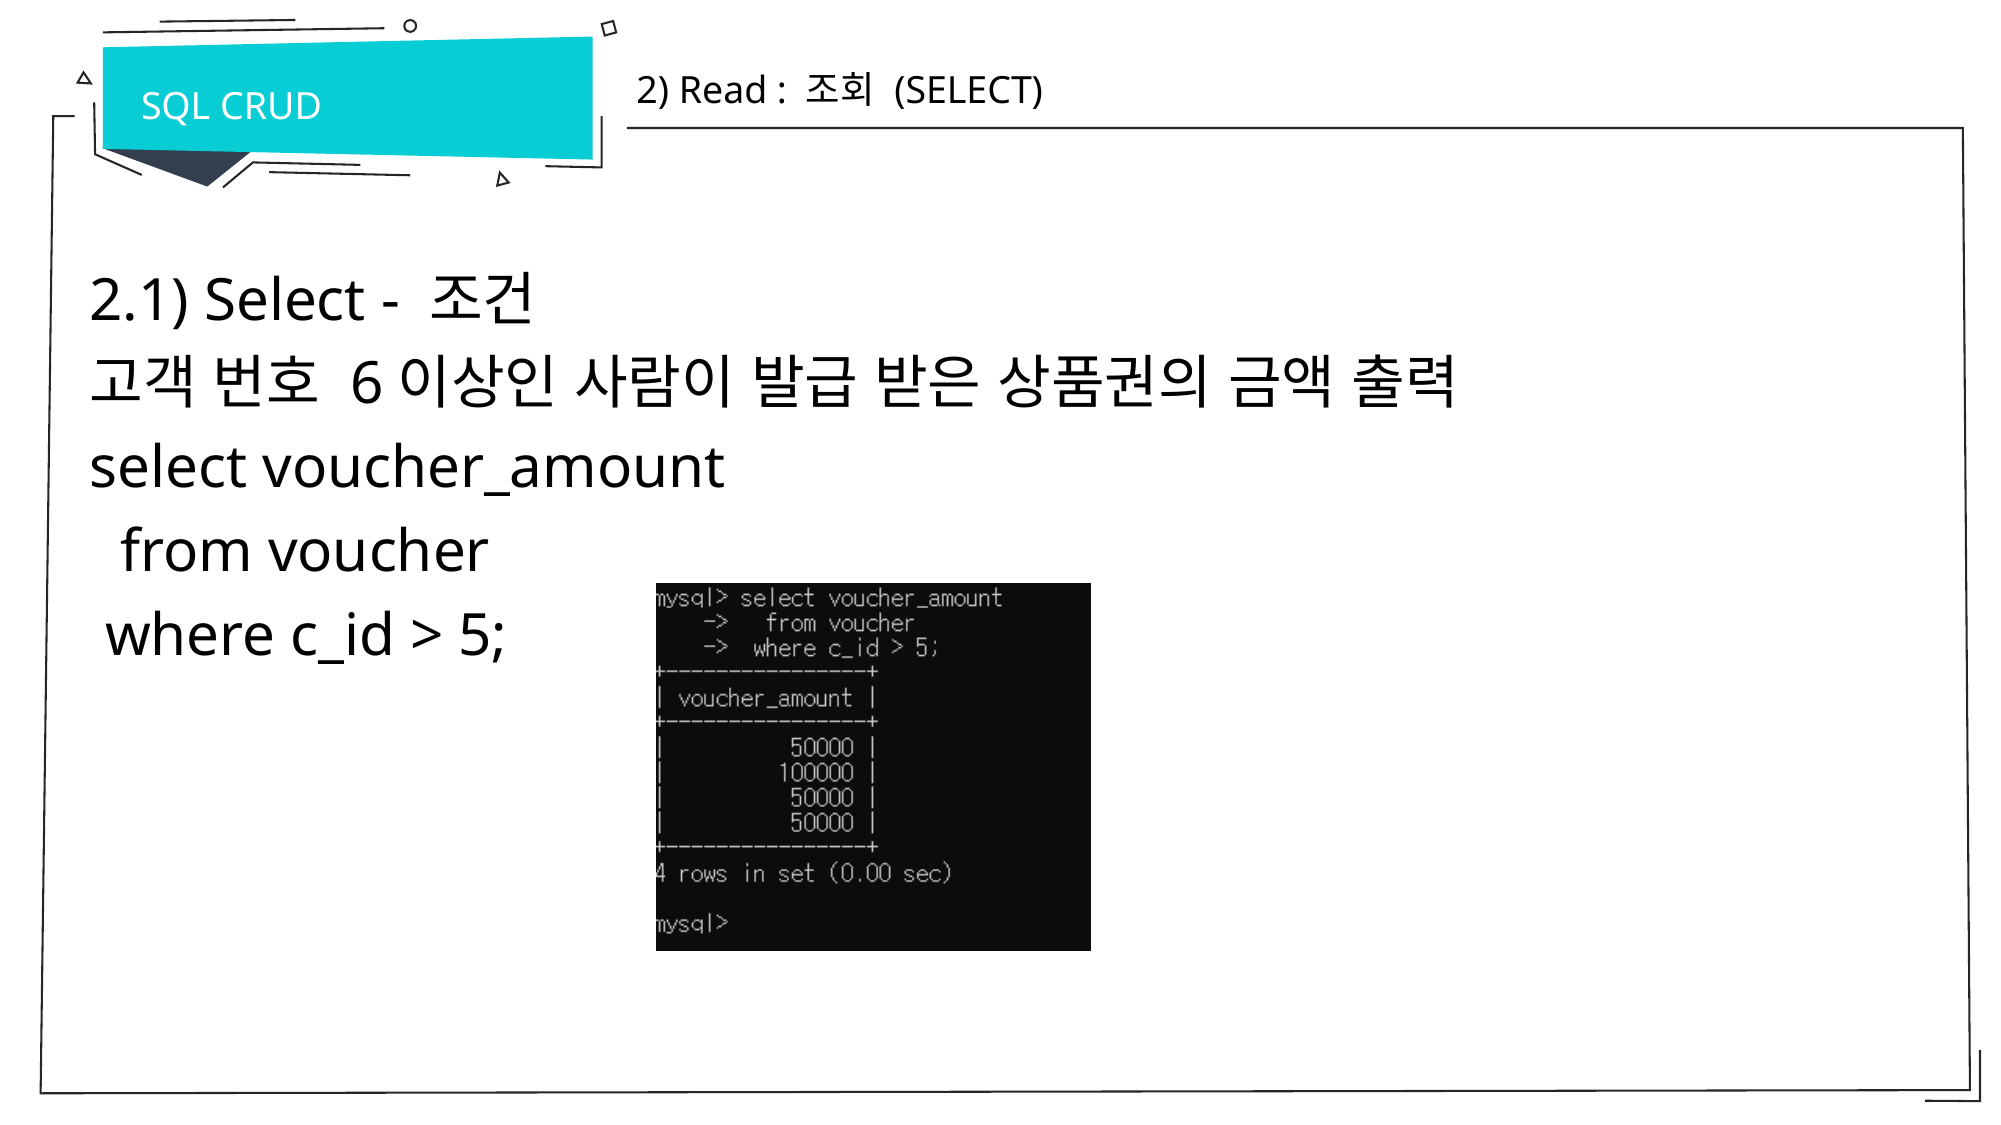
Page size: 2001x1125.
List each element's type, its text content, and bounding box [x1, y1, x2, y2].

picture [656, 583, 1091, 951]
text_box 2.1) Select - 조건 고객 번호 6이상인 사람이 발급 받은 상품권의 금액 출력 select voucher_amount from voucher where c_id > 5; [74, 262, 1927, 1005]
text_box SQL CRUD [125, 51, 338, 135]
text_box 2) Read : 조회 (SELECT) [621, 58, 1058, 119]
